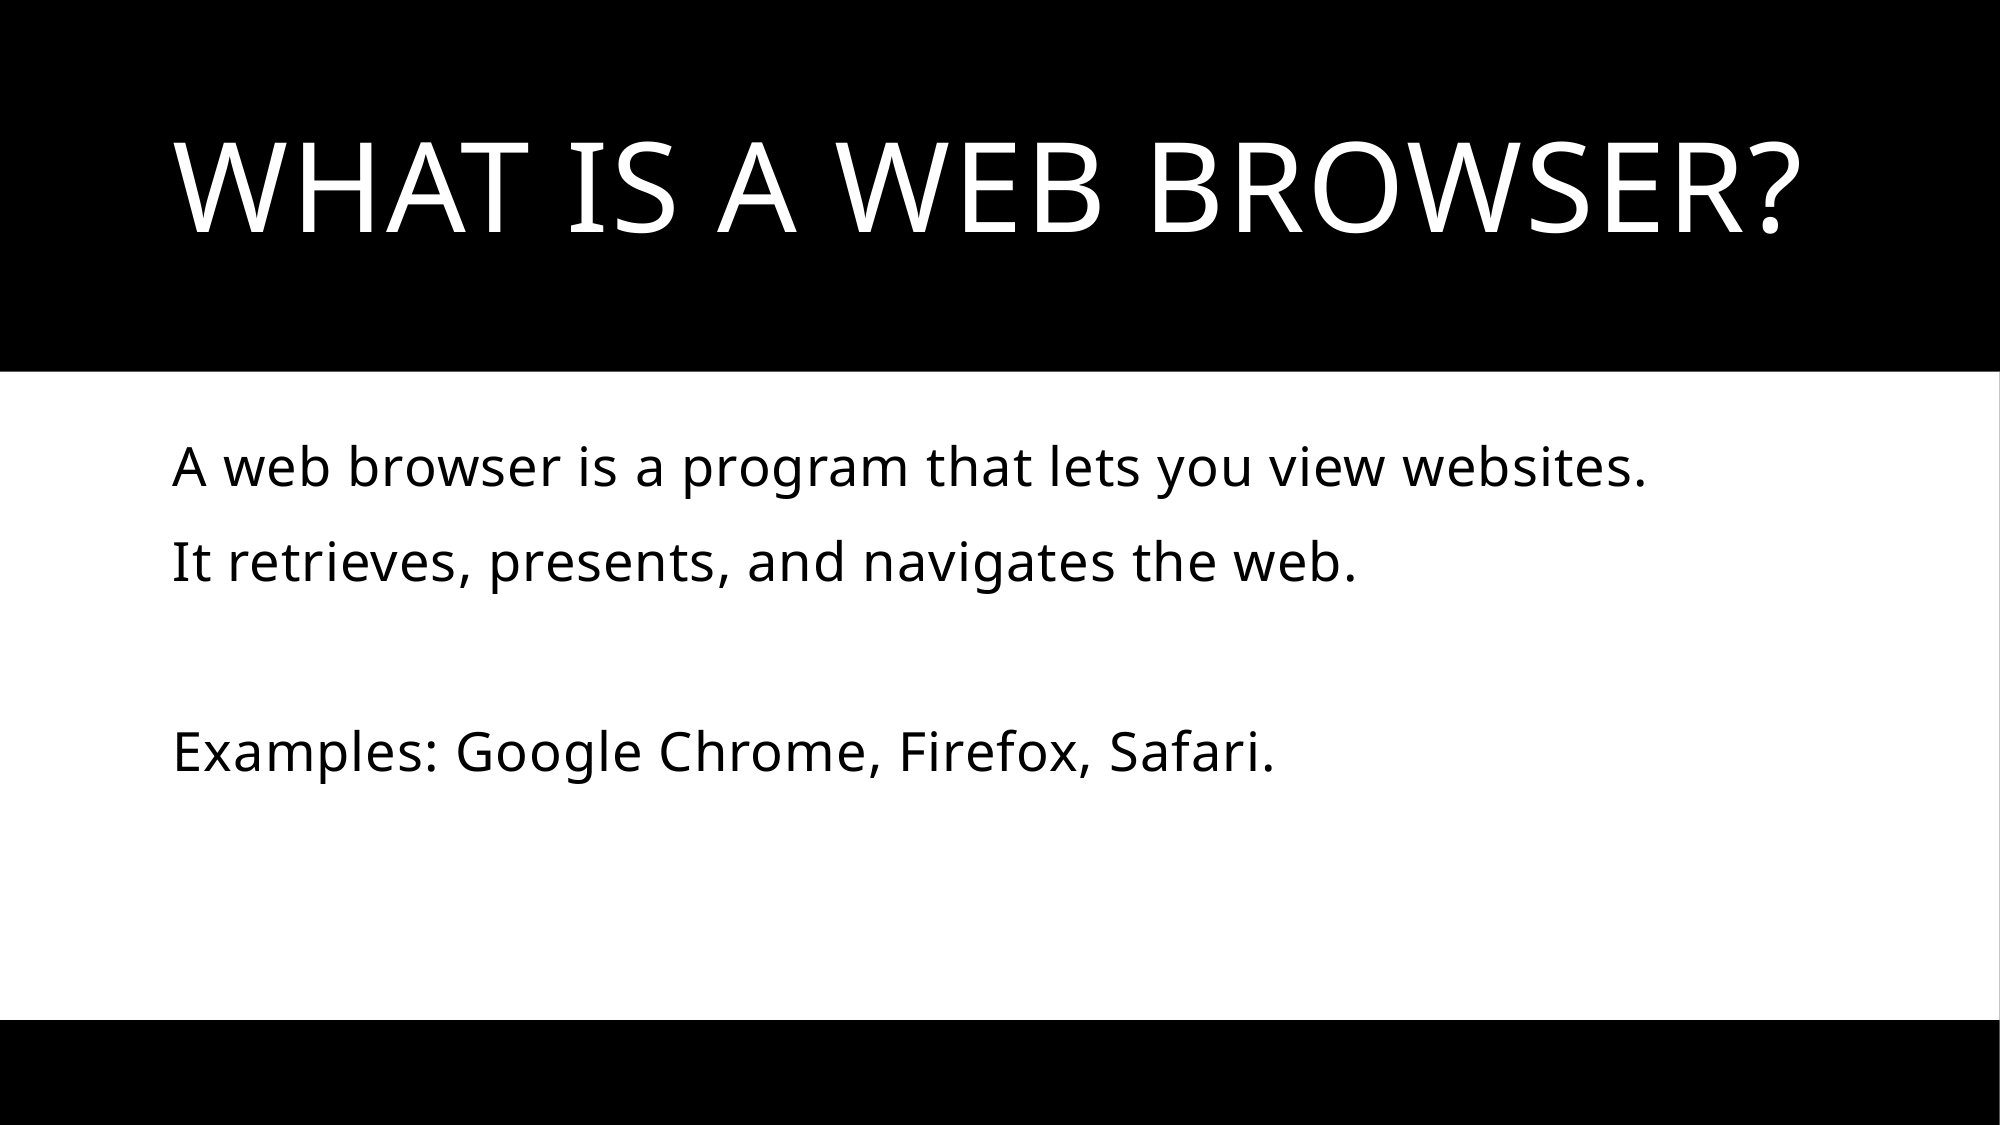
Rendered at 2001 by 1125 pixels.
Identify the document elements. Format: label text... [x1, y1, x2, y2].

list A web browser is a program that lets you view websites. It retrieves, presents, and navigates the web. Examples: Google Chrome, Firefox, Safari. [157, 424, 1842, 959]
title What is a Web Browser? [157, 52, 1842, 332]
text_box [0, 370, 2000, 1021]
text_box [0, 1021, 2000, 1125]
text_box [0, 0, 2000, 370]
